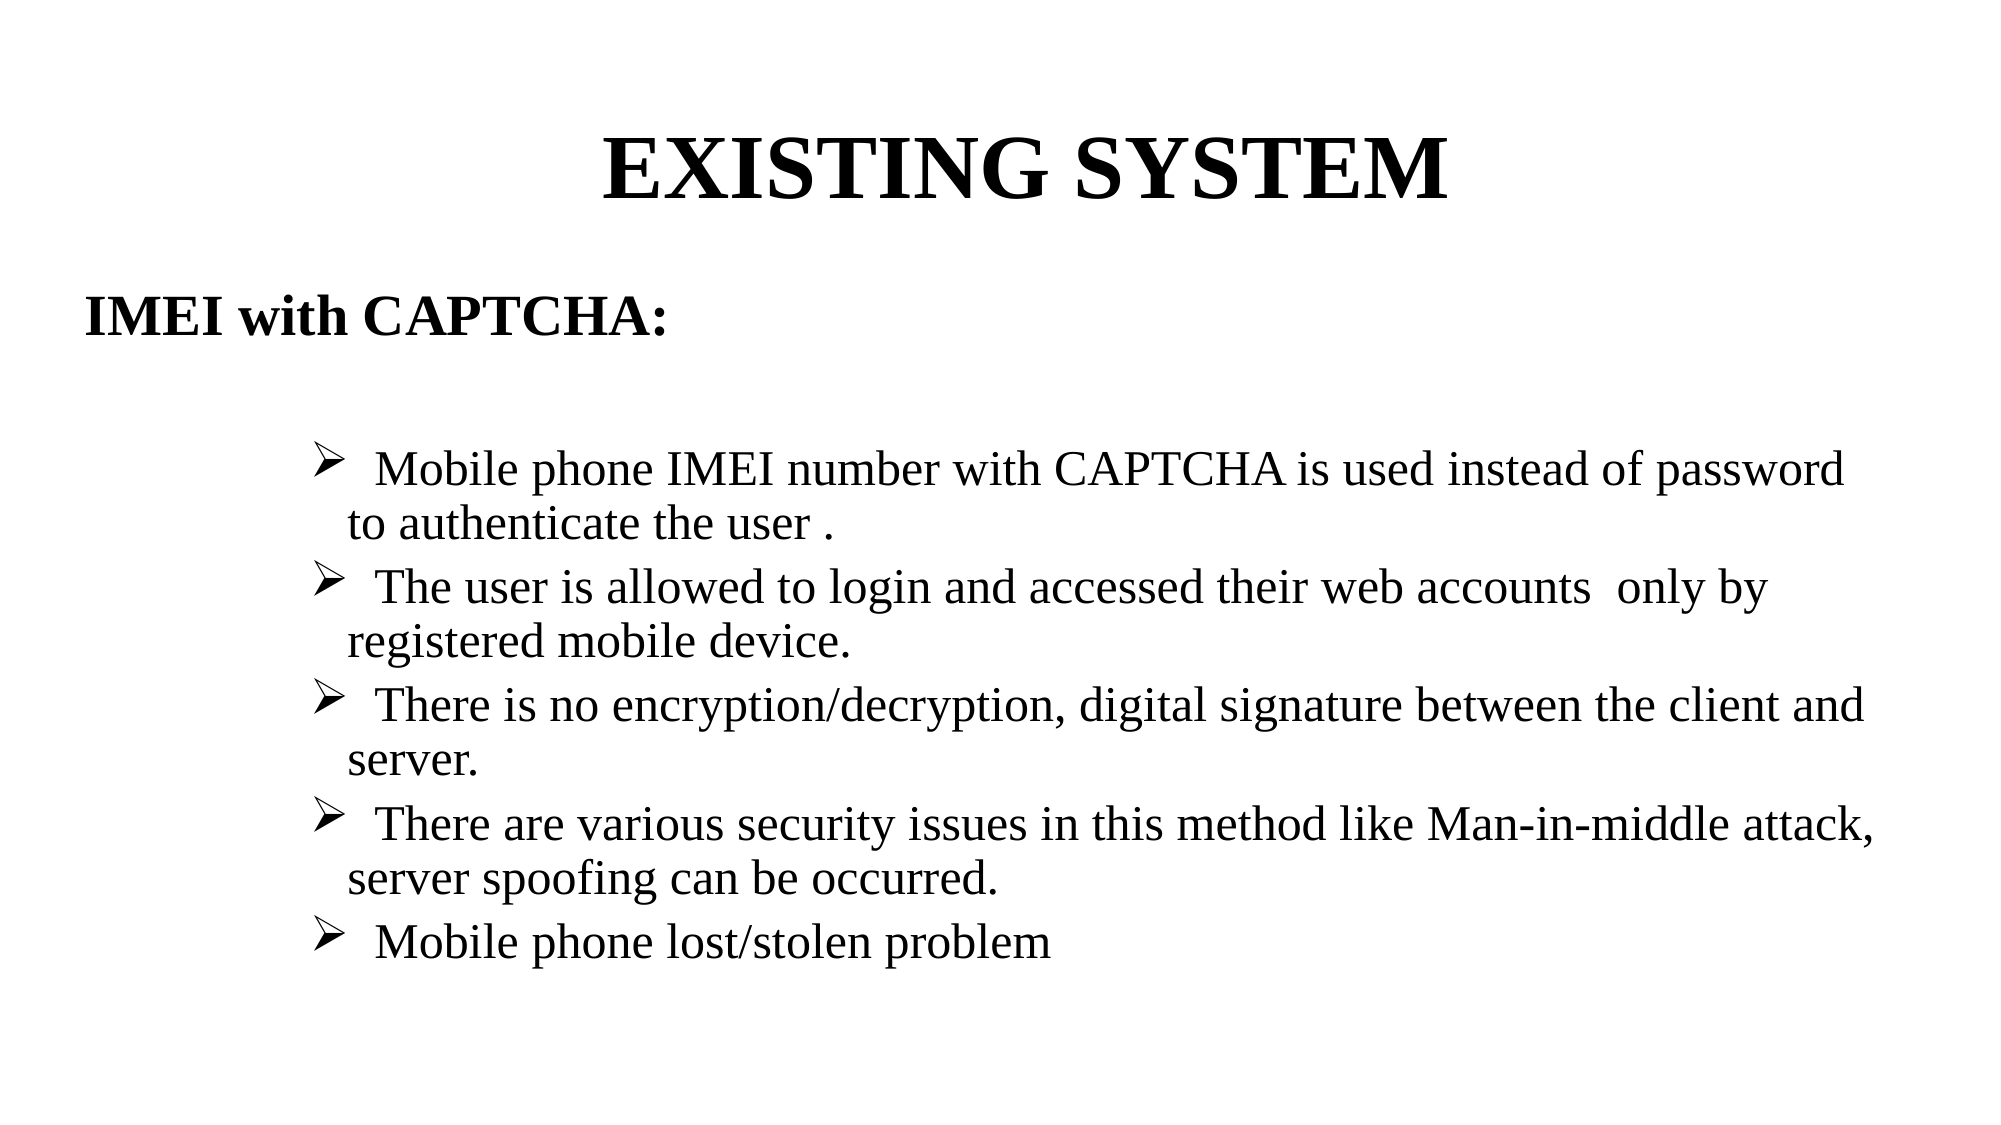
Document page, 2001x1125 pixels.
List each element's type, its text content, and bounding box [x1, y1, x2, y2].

title EXISTING SYSTEM [137, 59, 1863, 277]
list IMEI with CAPTCHA: Mobile phone IMEI number with CAPTCHA is used instead of password to authenticate the user . The user is allowed to login and accessed their web accounts only by registered mobile device. There is no encryption/decryption, digital signature between the client and server. There are various security issues in this method like Man-in-middle attack, server spoofing can be occurred. Mobile phone lost/stolen problem [69, 277, 1904, 1014]
